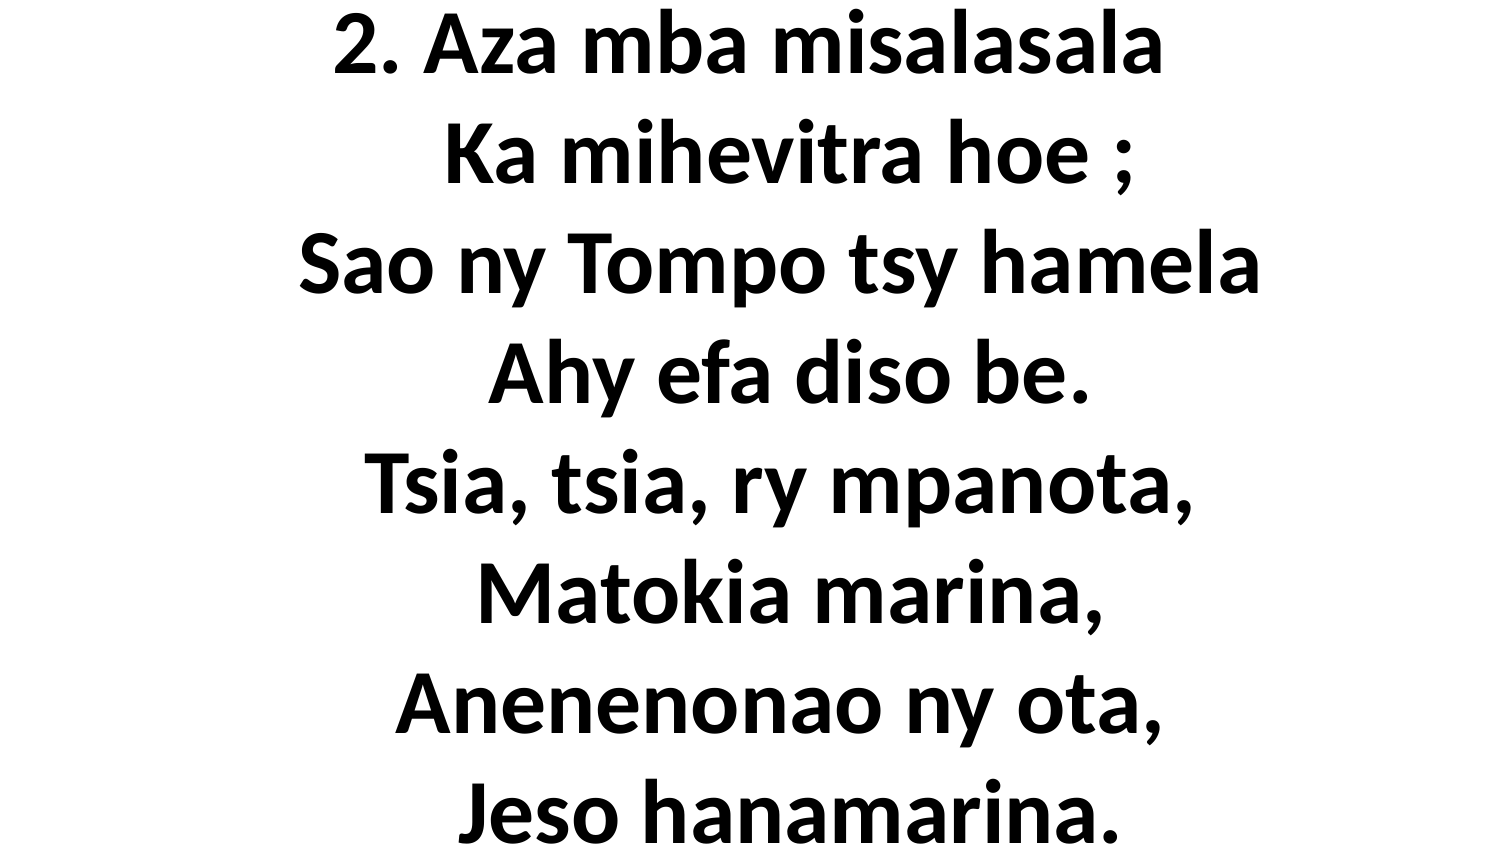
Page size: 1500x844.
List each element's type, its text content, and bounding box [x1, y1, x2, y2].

title 2. Aza mba misalasala Ka mihevitra hoe ; Sao ny Tompo tsy hamela Ahy efa diso be. Tsia, tsia, ry mpanota, Matokia marina, Anenenonao ny ota, Jeso hanamarina. [0, 0, 1500, 844]
